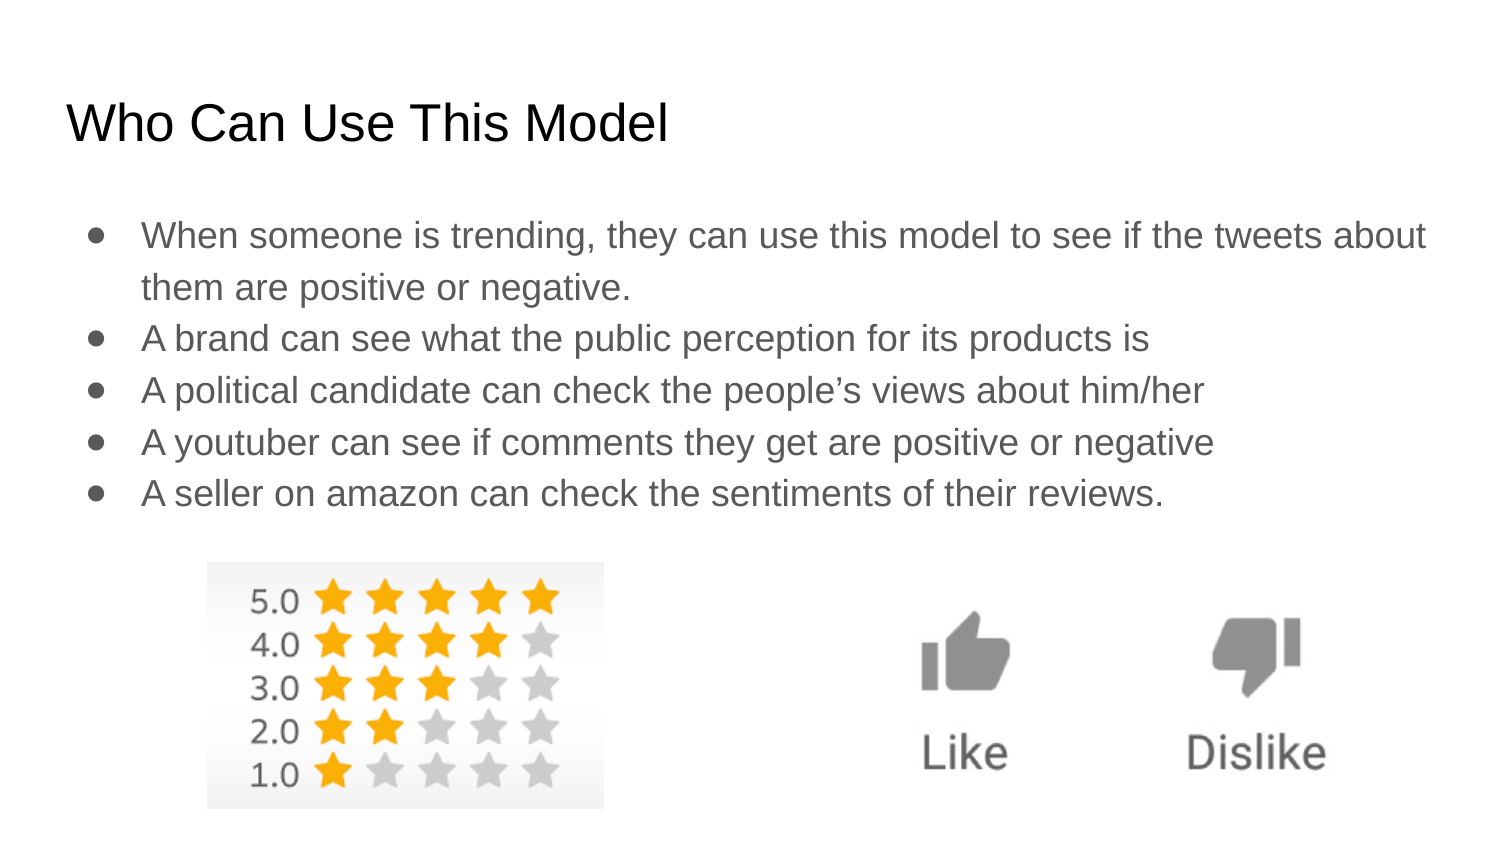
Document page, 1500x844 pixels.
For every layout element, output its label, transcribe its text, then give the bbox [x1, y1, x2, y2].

picture [910, 581, 1336, 790]
title Who Can Use This Model [51, 72, 1449, 167]
picture [206, 562, 605, 809]
list When someone is trending, they can use this model to see if the tweets about them are positive or negative. A brand can see what the public perception for its products is A political candidate can check the people’s views about him/her A youtuber can see if comments they get are positive or negative A seller on amazon can check the sentiments of their reviews. [51, 189, 1449, 750]
